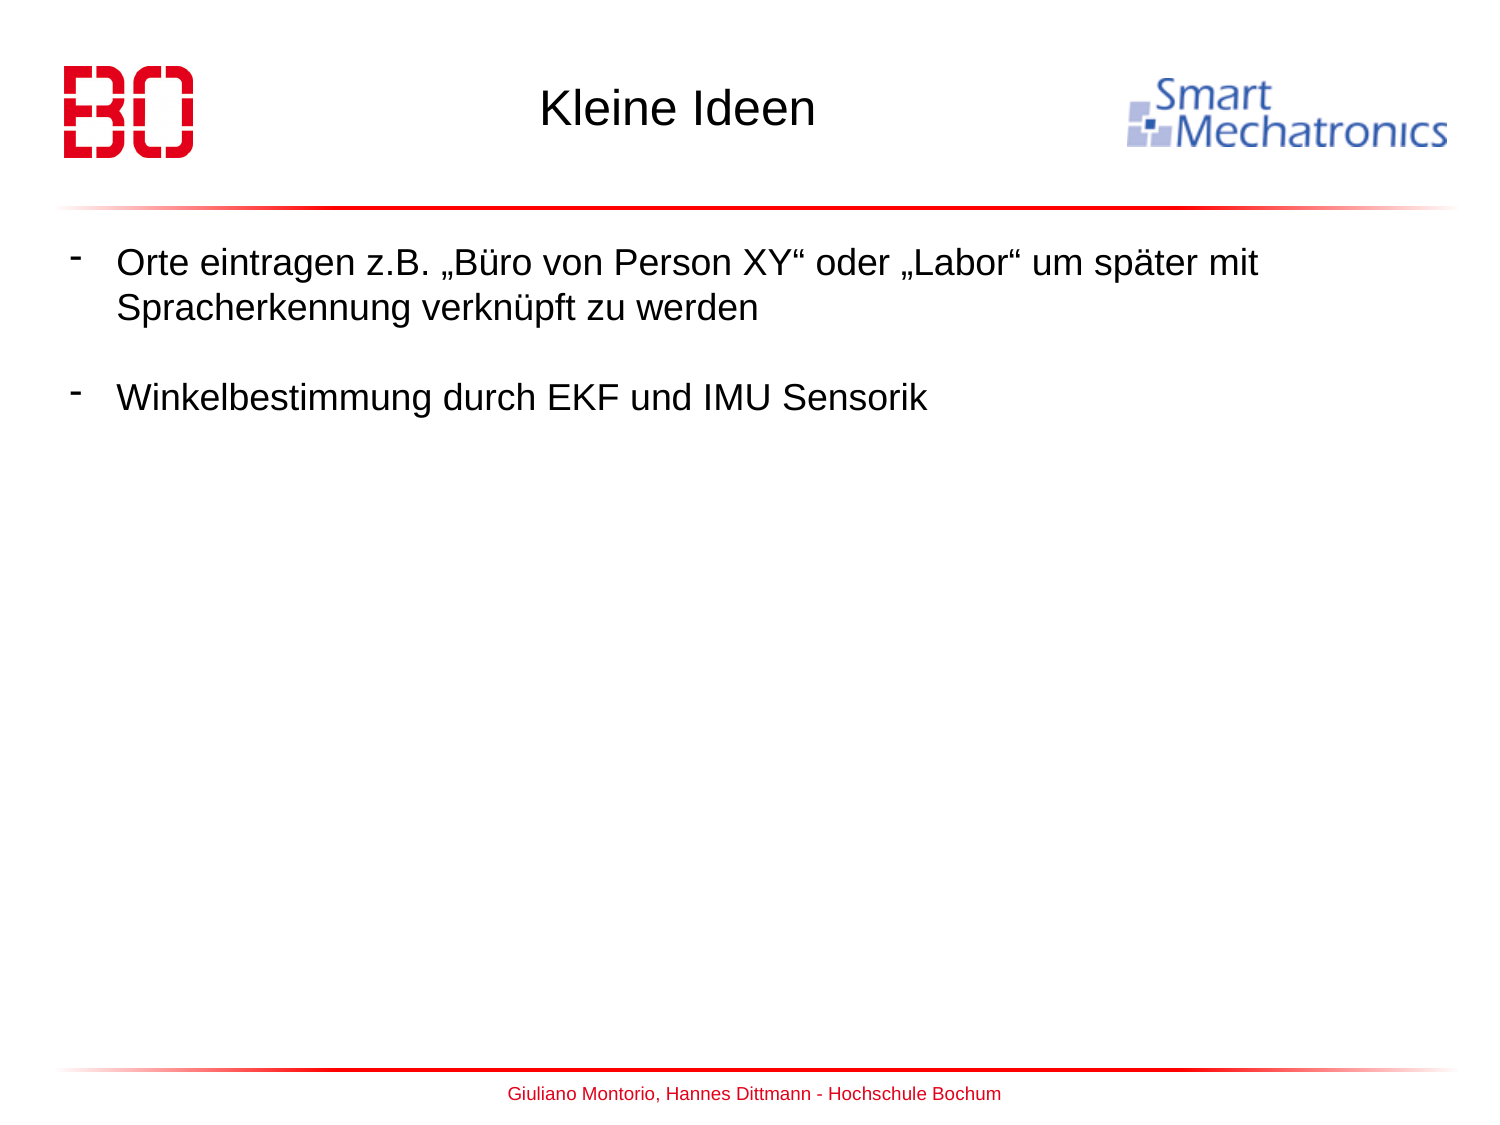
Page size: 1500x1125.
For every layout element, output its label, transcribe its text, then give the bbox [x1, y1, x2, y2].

picture [1153, 78, 1447, 147]
title Kleine Ideen [203, 30, 1153, 182]
picture [64, 66, 193, 158]
text_box Orte eintragen z.B. „Büro von Person XY“ oder „Labor“ um später mit Spracherkennung verknüpft zu werden Winkelbestimmung durch EKF und IMU Sensorik [62, 230, 1401, 651]
picture [53, 206, 1461, 210]
picture [53, 1068, 1461, 1072]
